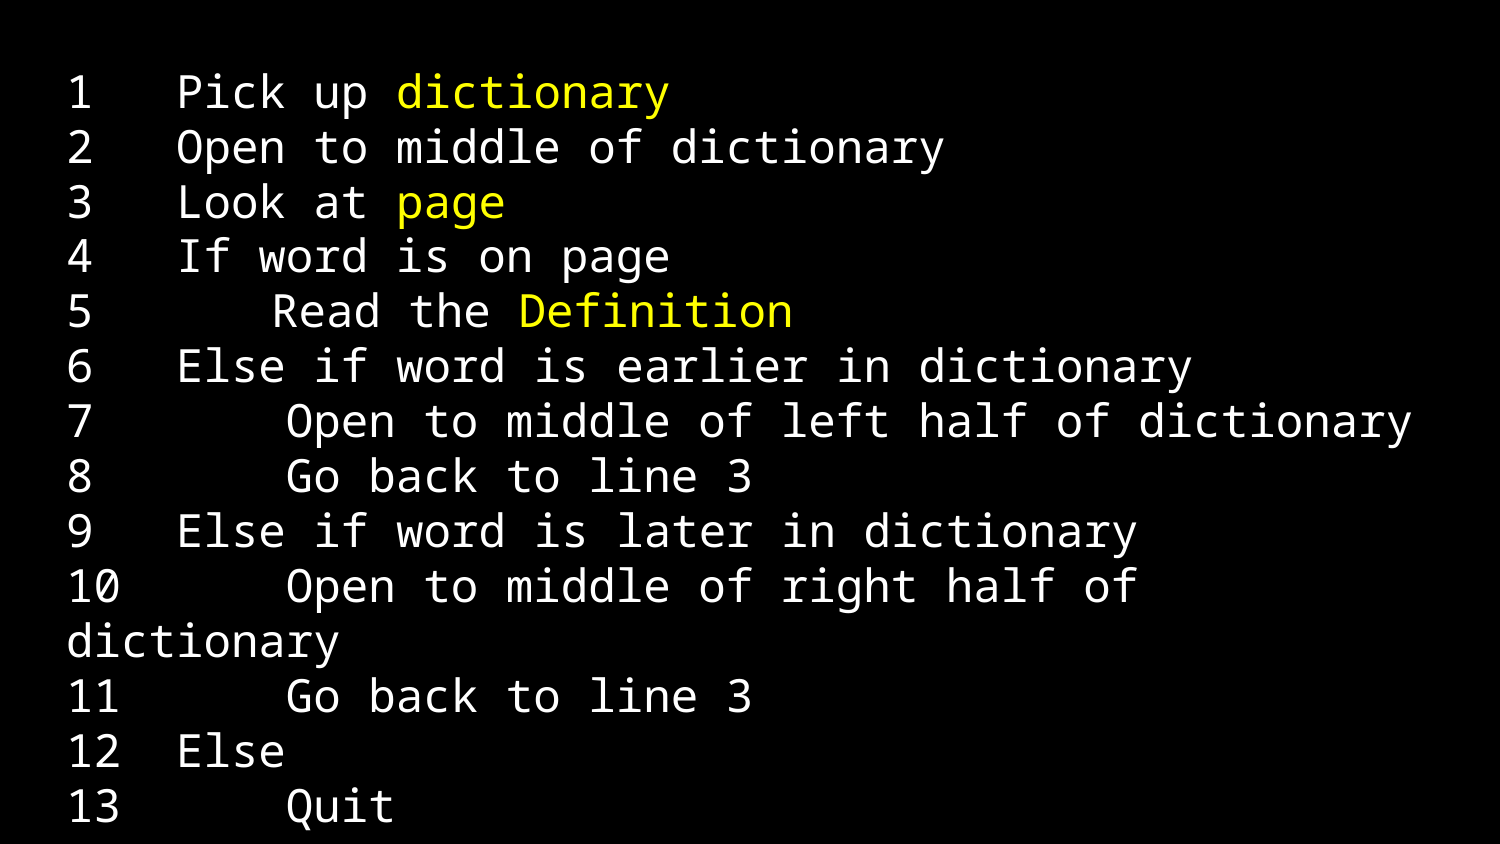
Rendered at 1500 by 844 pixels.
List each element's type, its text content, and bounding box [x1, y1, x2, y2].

list 1 Pick up dictionary 2 Open to middle of dictionary 3 Look at page 4 If word is on page 5 Read the Definition 6 Else if word is earlier in dictionary 7 Open to middle of left half of dictionary 8 Go back to line 3 9 Else if word is later in dictionary 10 Open to middle of right half of dictionary 11 Go back to line 3 12 Else 13 Quit [51, 47, 1449, 797]
